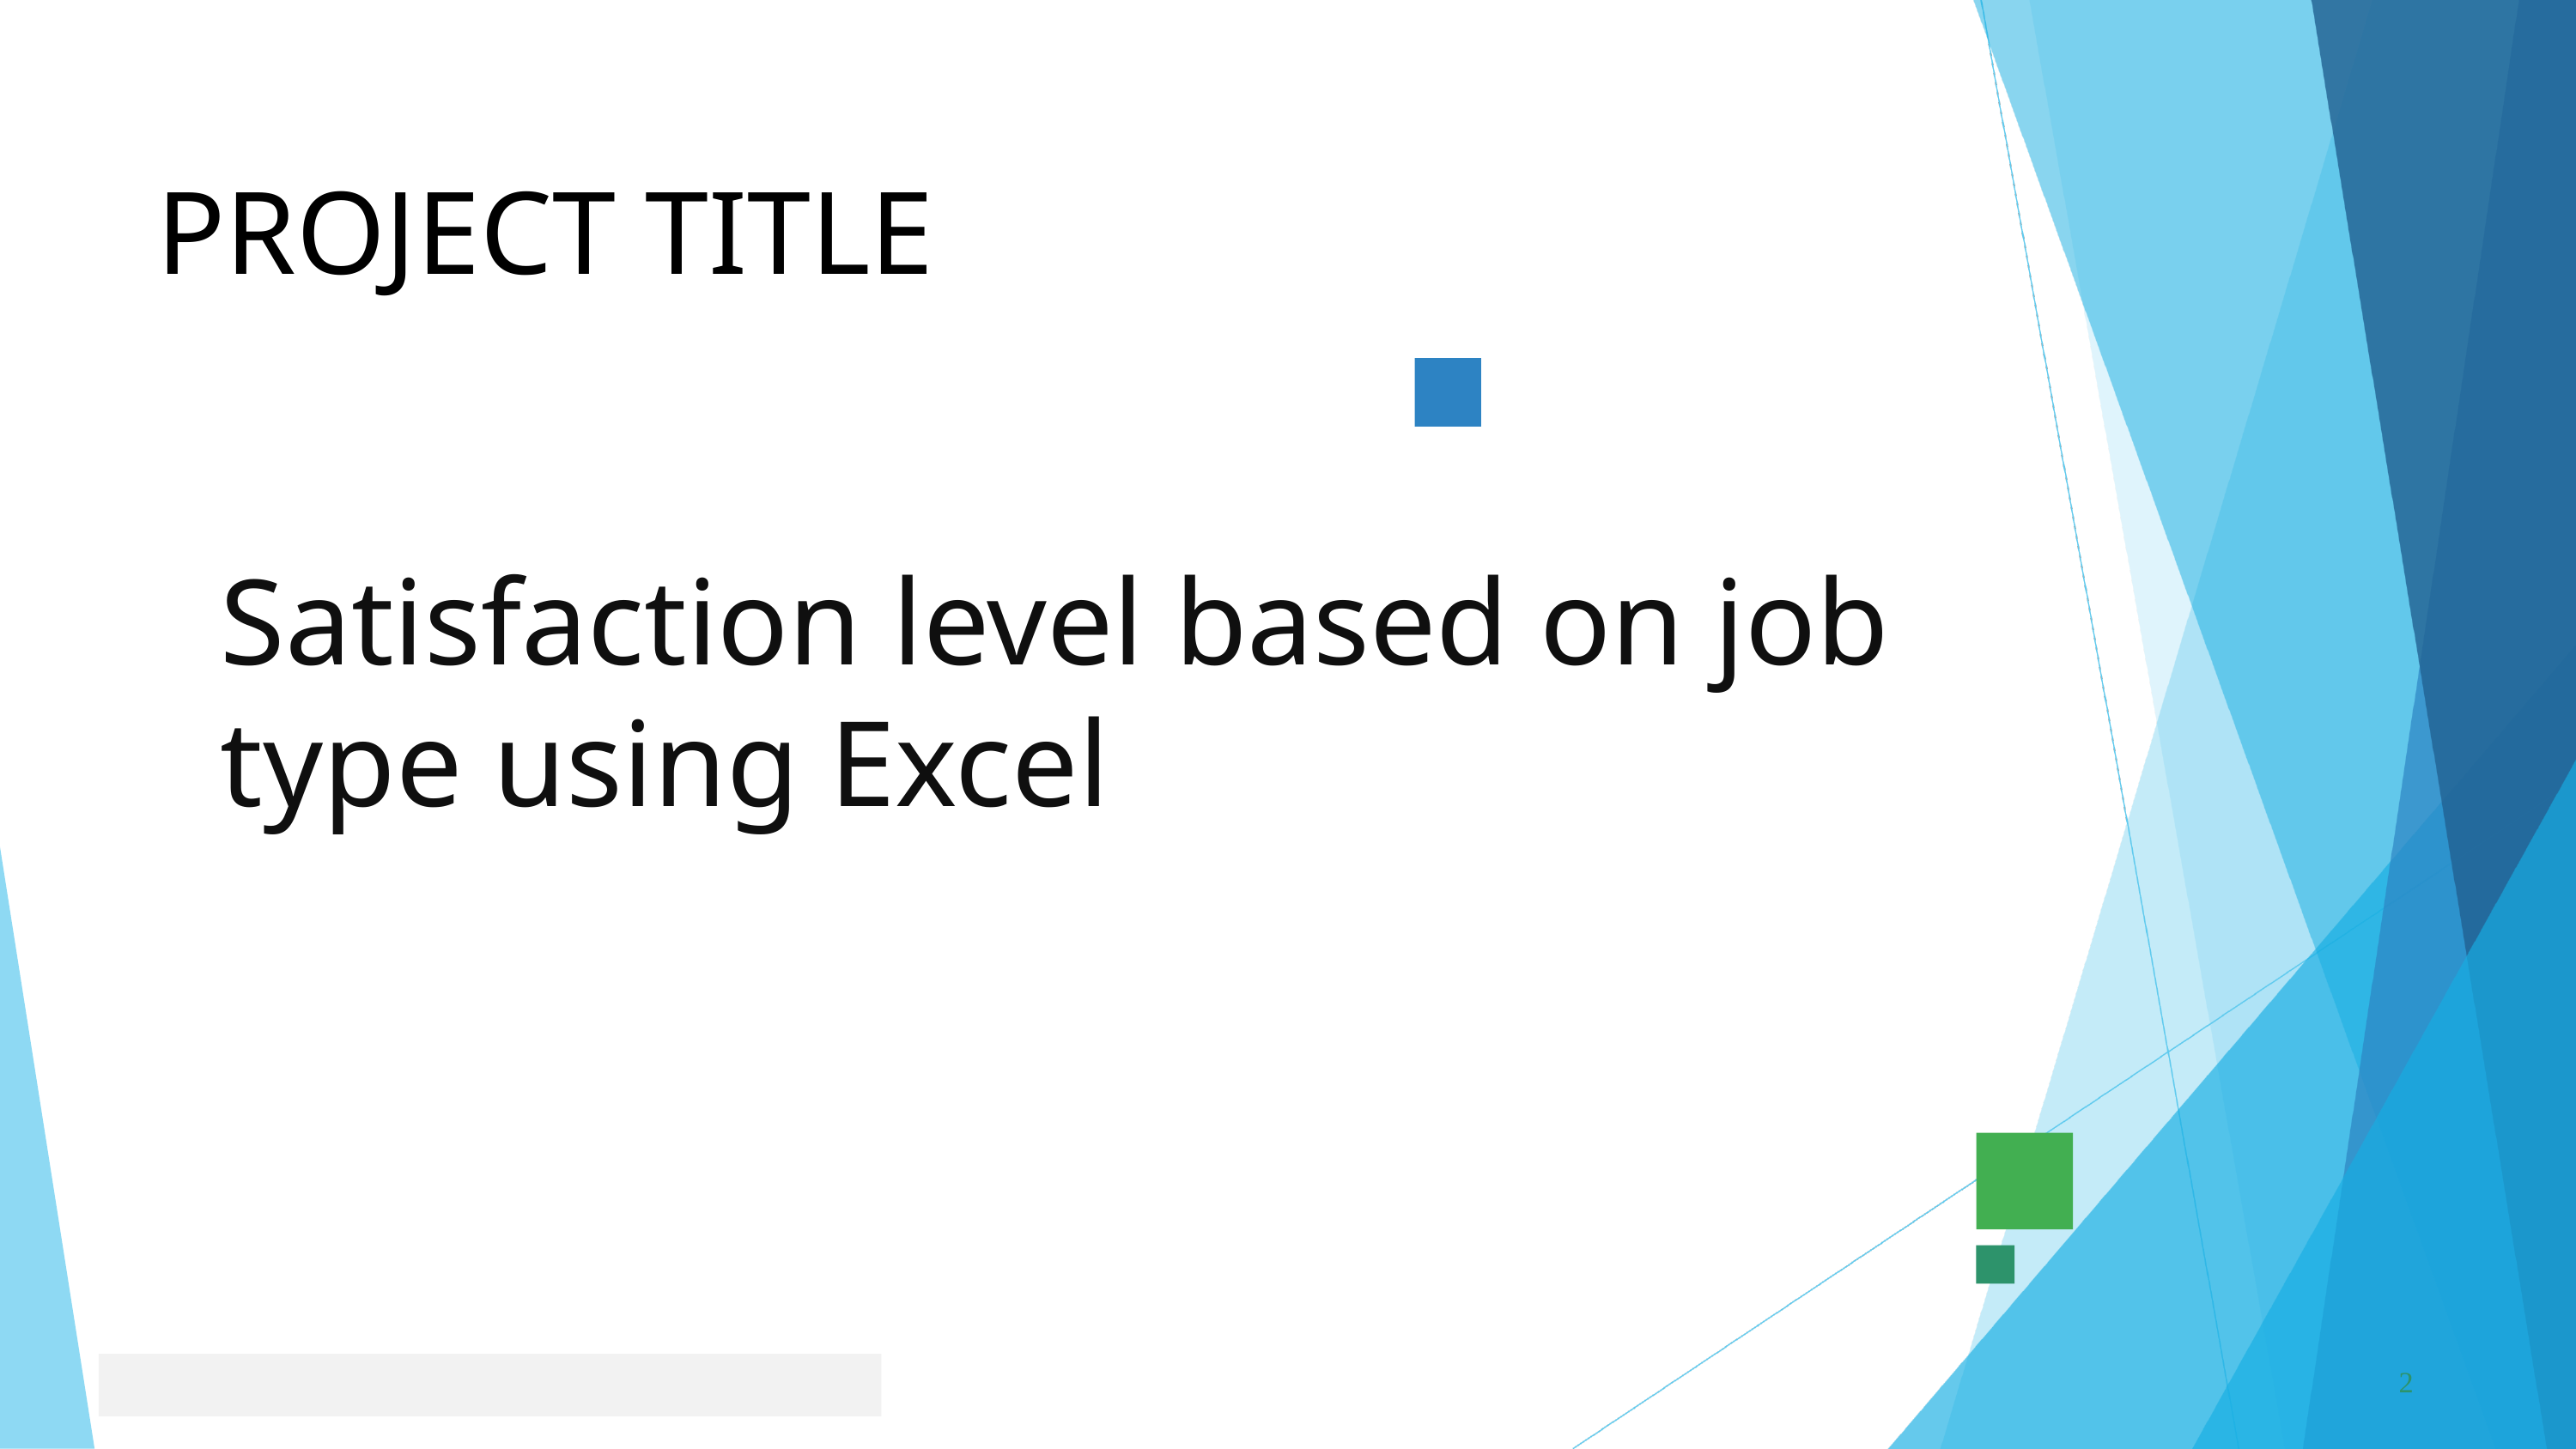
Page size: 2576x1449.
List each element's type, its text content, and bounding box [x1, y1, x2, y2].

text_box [1976, 1245, 2015, 1284]
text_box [1976, 1132, 2074, 1230]
text_box Satisfaction level based on job type using Excel [220, 546, 2140, 830]
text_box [1414, 357, 1482, 427]
text_box [99, 1354, 882, 1416]
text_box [0, 846, 95, 1449]
text_box PROJECT TITLE [156, 160, 1181, 298]
text_box [1572, 0, 2576, 1449]
text_box 2 [2398, 1362, 2431, 1399]
